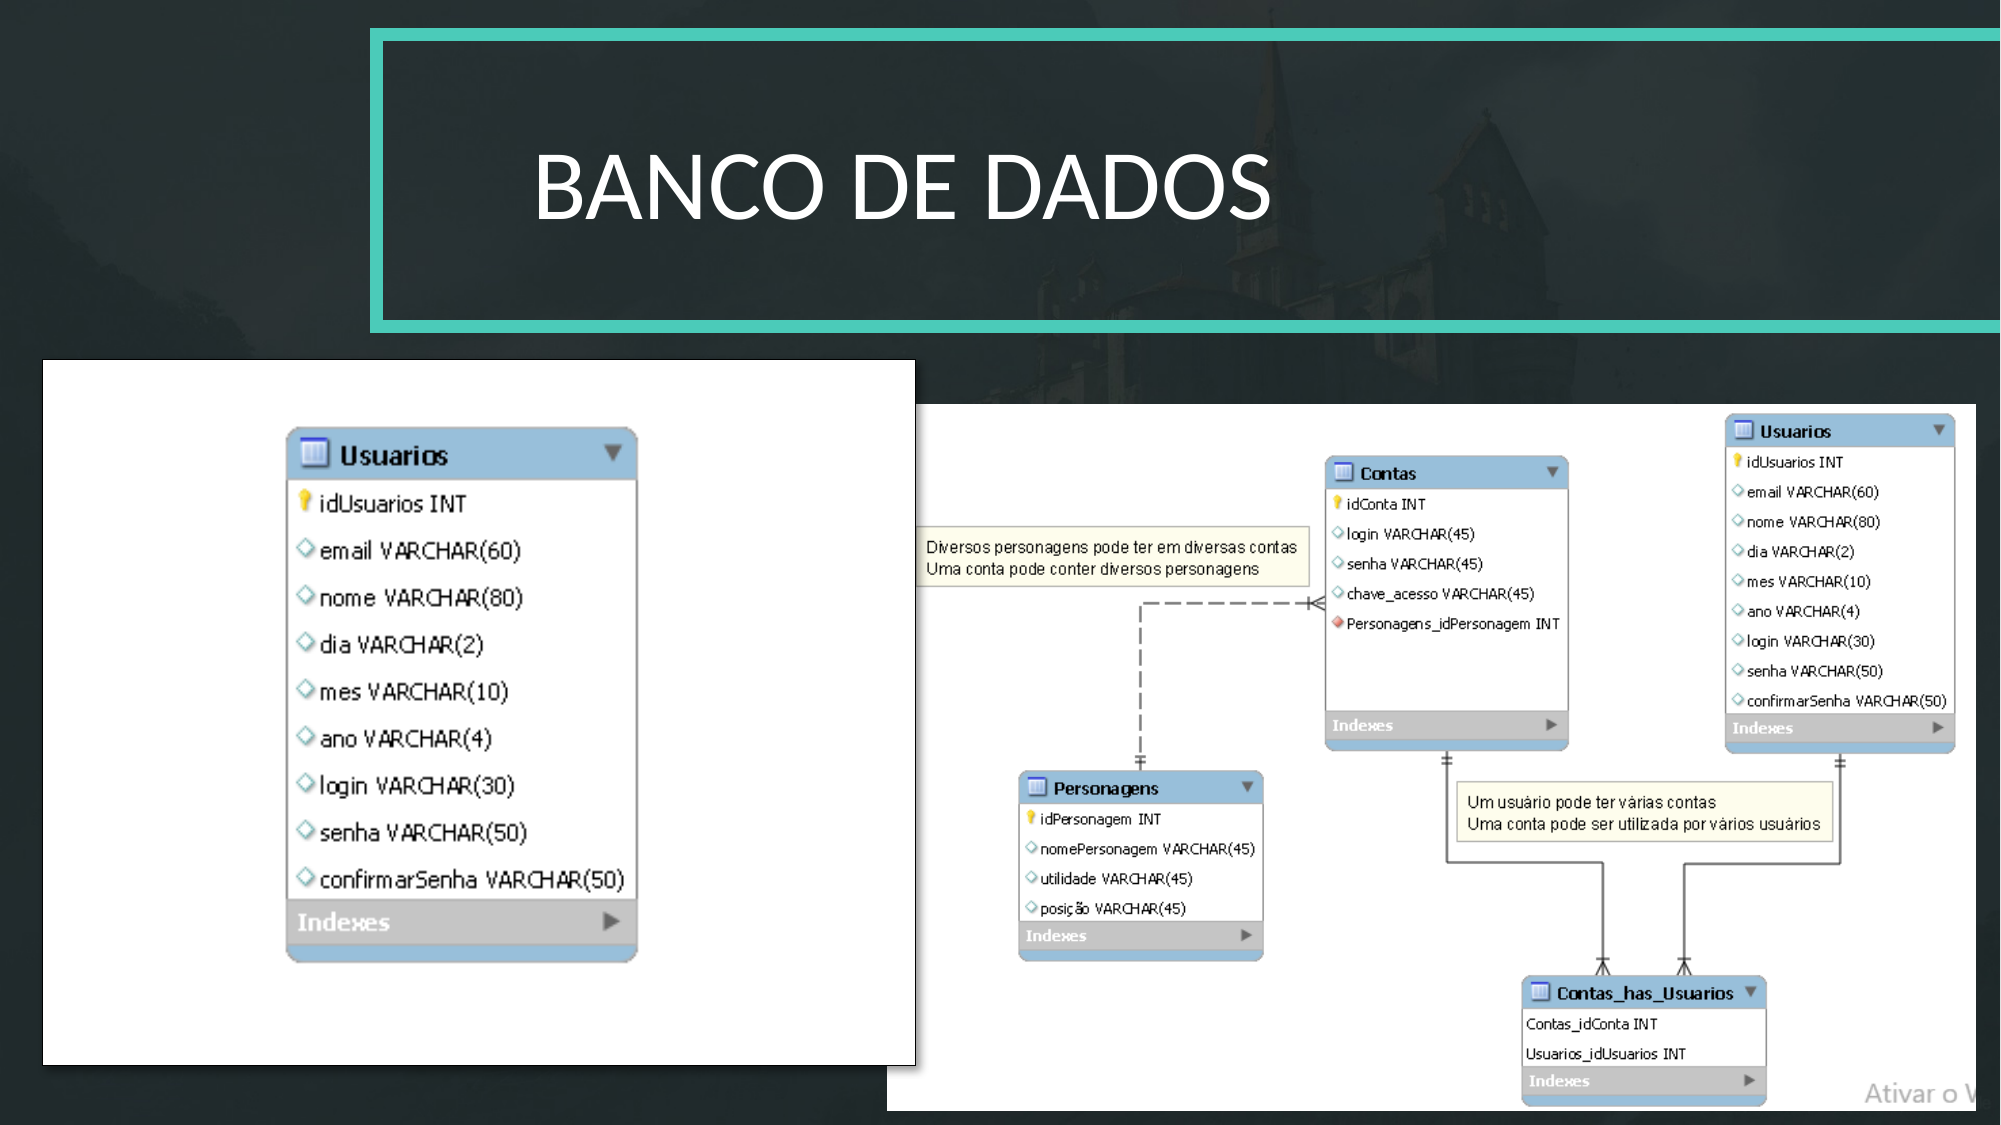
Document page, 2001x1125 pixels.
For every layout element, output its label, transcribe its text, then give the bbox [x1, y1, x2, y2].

picture [0, 0, 2001, 1125]
text_box [375, 33, 2000, 328]
text_box BANCO DE DADOS [517, 112, 1314, 248]
